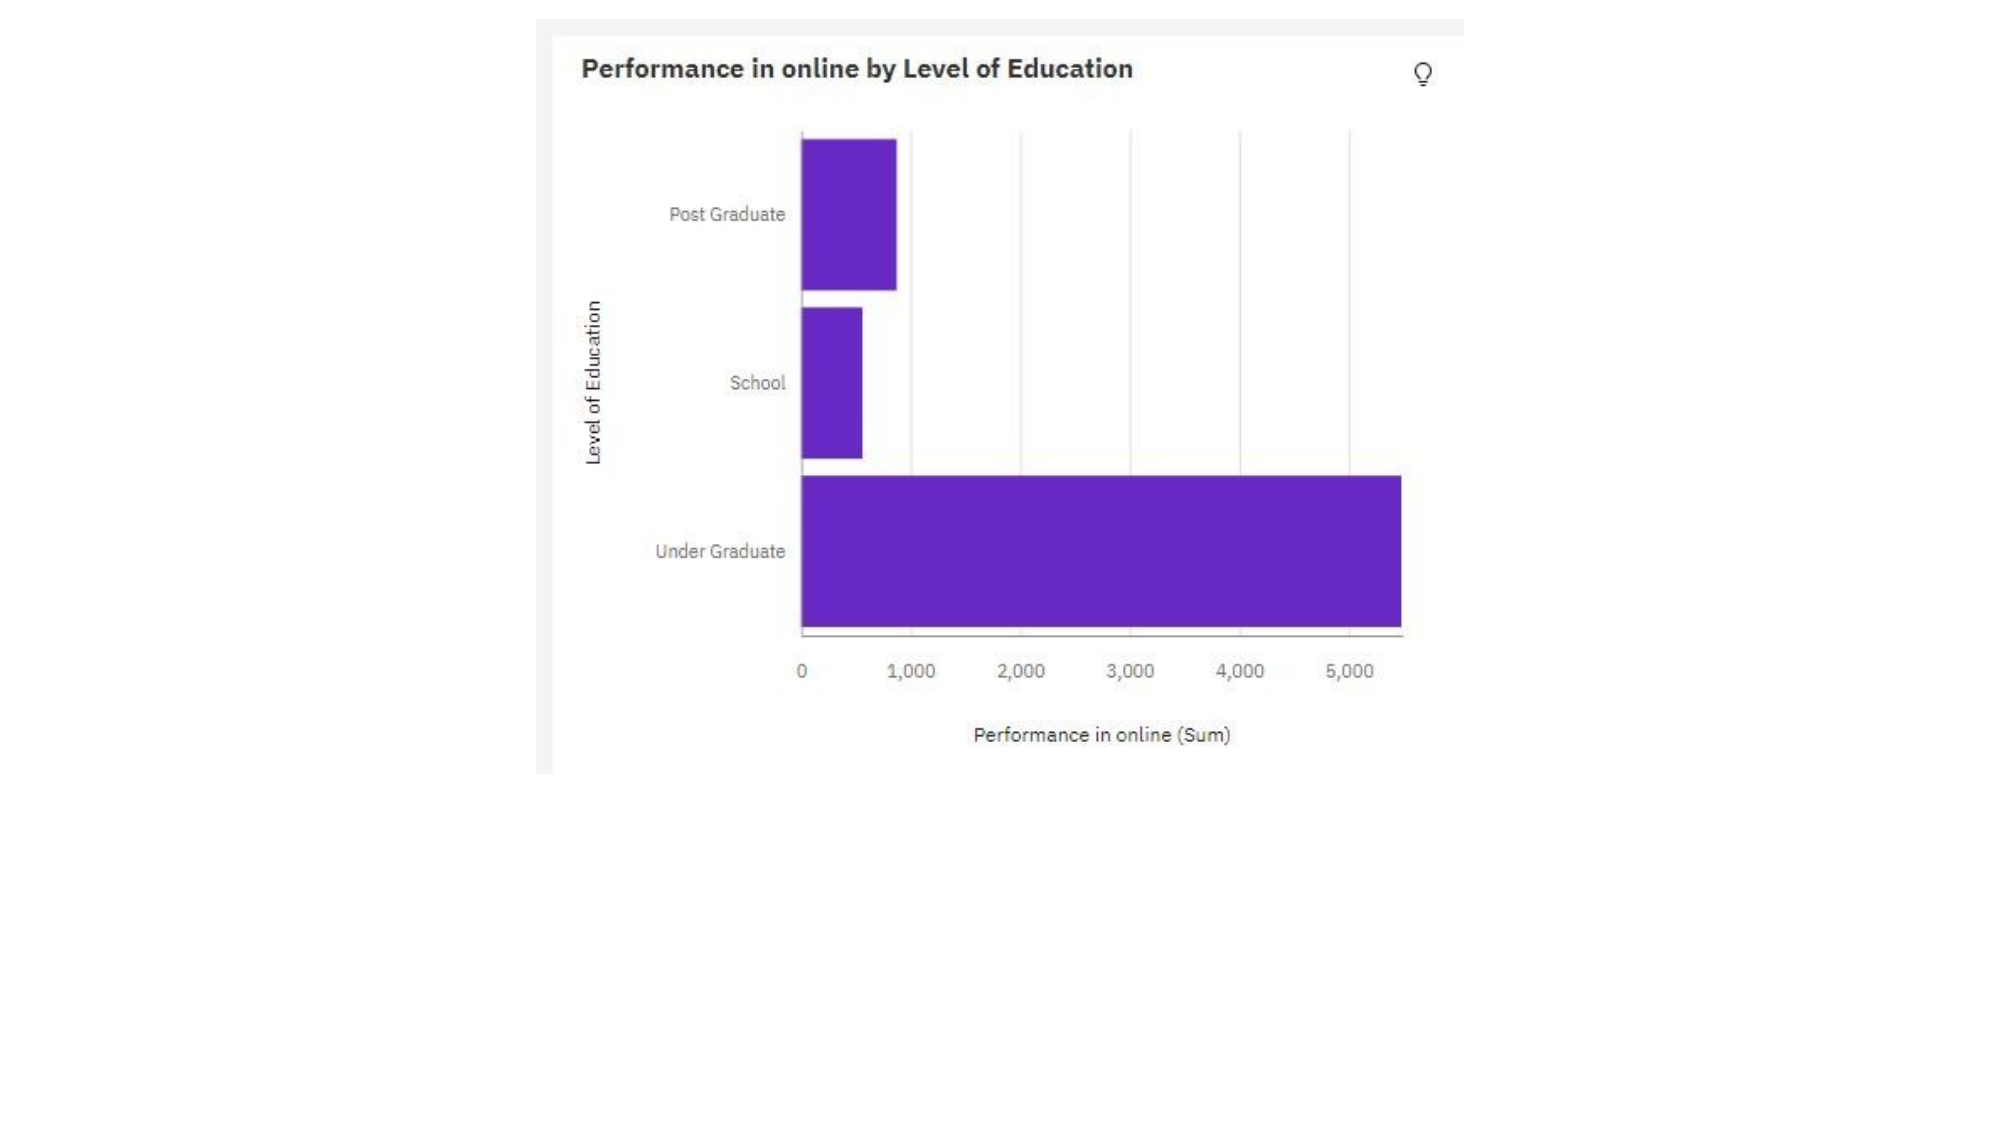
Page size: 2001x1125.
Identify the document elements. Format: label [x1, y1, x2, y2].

picture [536, 19, 1464, 775]
